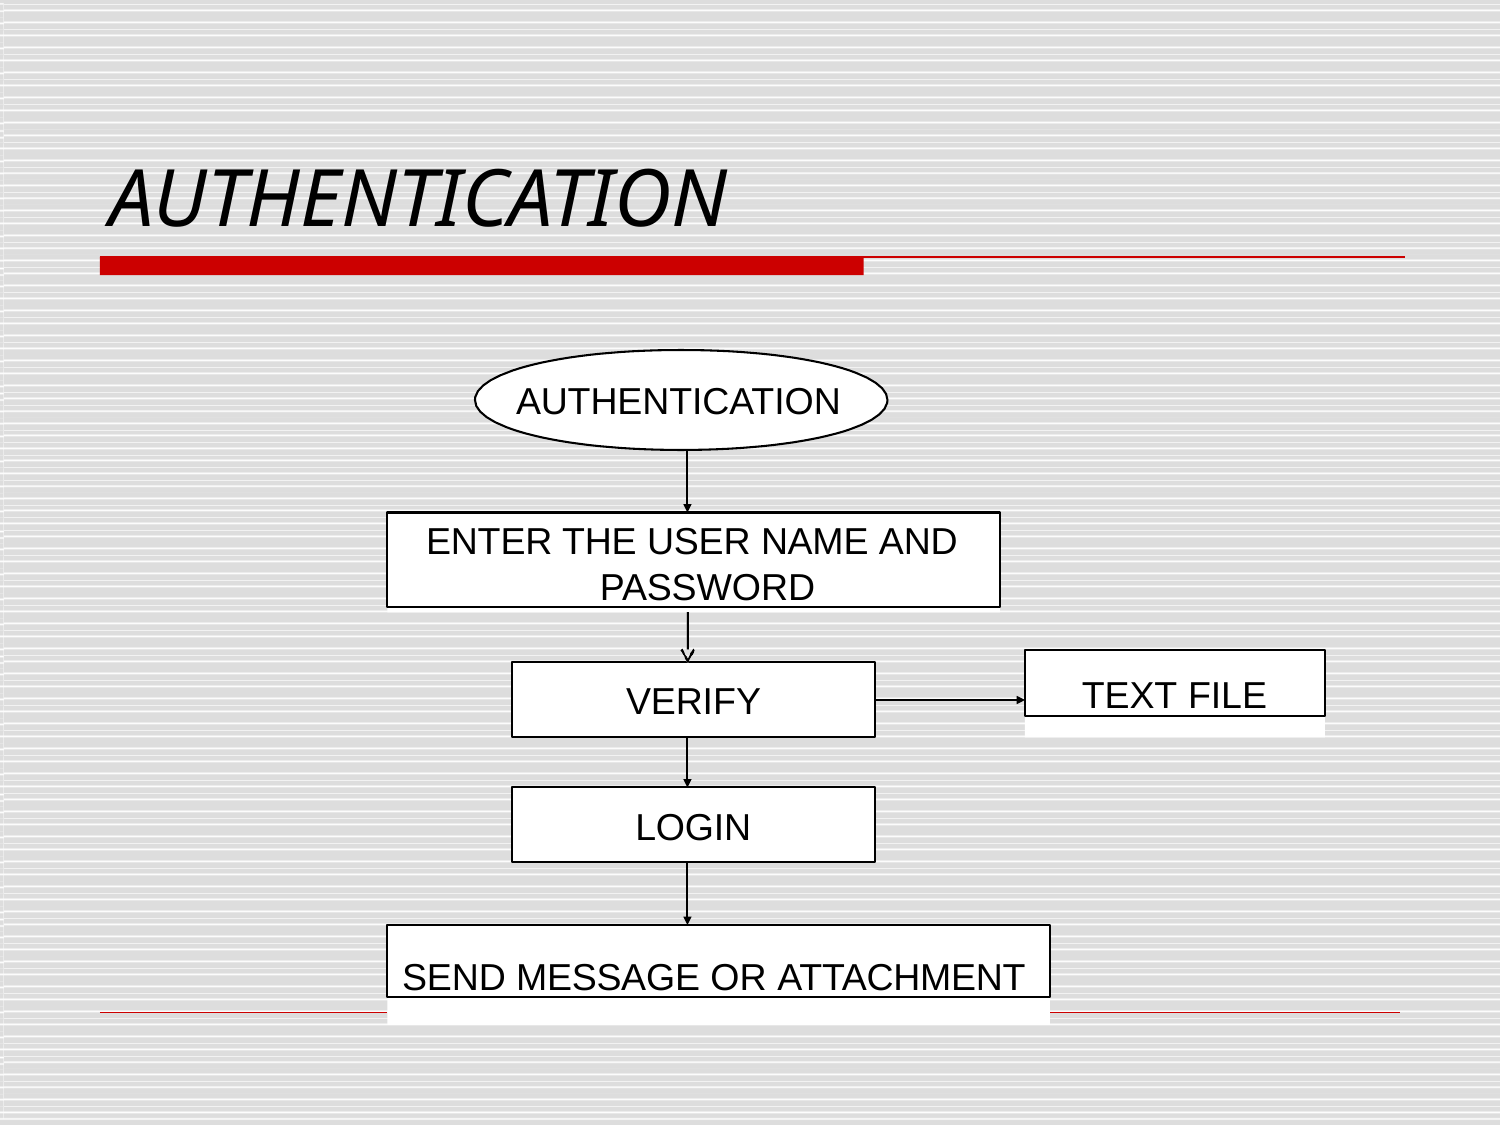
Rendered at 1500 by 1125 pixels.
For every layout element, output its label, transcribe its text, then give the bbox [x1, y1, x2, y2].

text_box AUTHENTICATION [513, 375, 848, 423]
text_box [683, 504, 692, 513]
text_box [683, 779, 692, 787]
text_box [1016, 695, 1026, 705]
text_box [387, 608, 1000, 613]
text_box [474, 350, 888, 451]
text_box ENTER THE USER NAME AND PASSWORD [387, 512, 1000, 608]
text_box [683, 916, 692, 925]
text_box SEND MESSAGE OR ATTACHMENT [387, 924, 1050, 998]
text_box [512, 662, 875, 738]
text_box TEXT FILE [1024, 649, 1325, 717]
picture [0, 0, 1500, 1125]
text_box [512, 787, 875, 863]
text_box VERIFY [623, 675, 764, 723]
text_box [387, 998, 1050, 1025]
text_box [680, 612, 695, 663]
text_box LOGIN [633, 800, 754, 848]
title AUTHENTICATION [107, 144, 751, 335]
text_box [1024, 717, 1325, 738]
